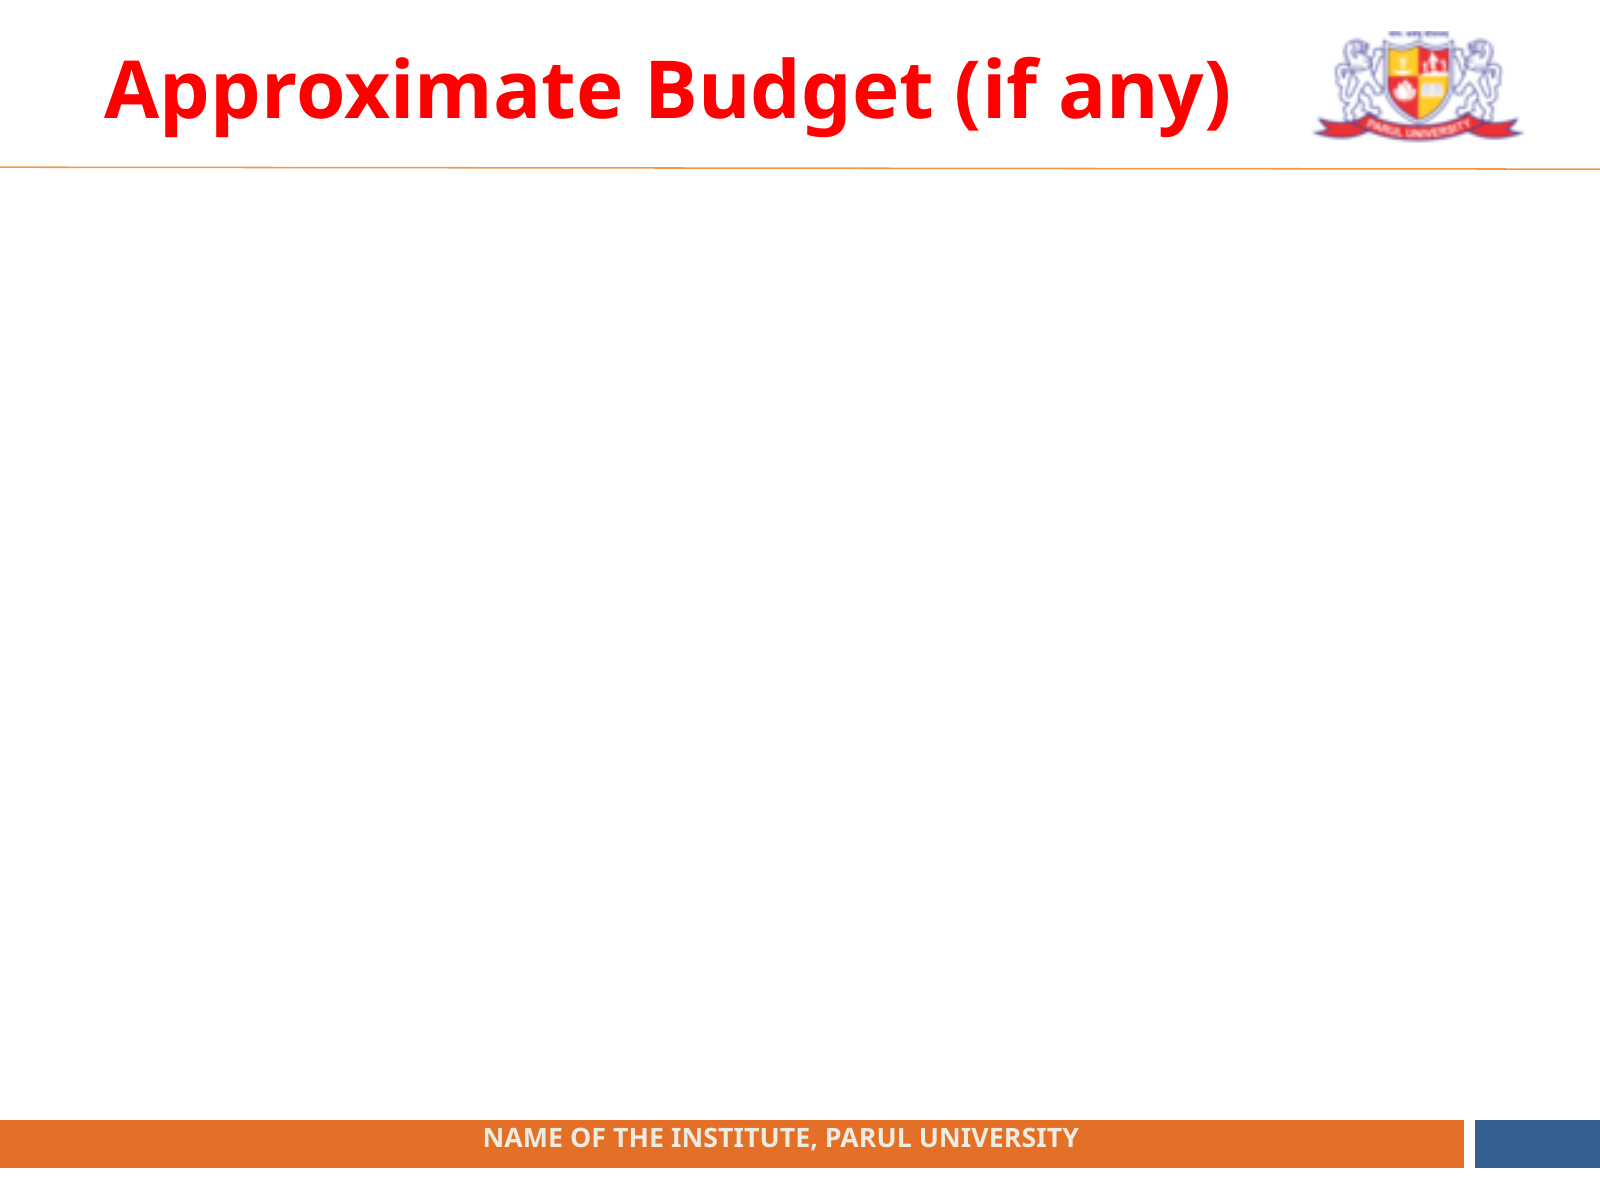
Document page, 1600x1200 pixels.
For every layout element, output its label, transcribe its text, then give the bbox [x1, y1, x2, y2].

text_box [1303, 31, 1535, 148]
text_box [0, 1119, 1465, 1169]
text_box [1474, 1119, 1600, 1169]
text_box Approximate Budget (if any) [63, 38, 1273, 136]
